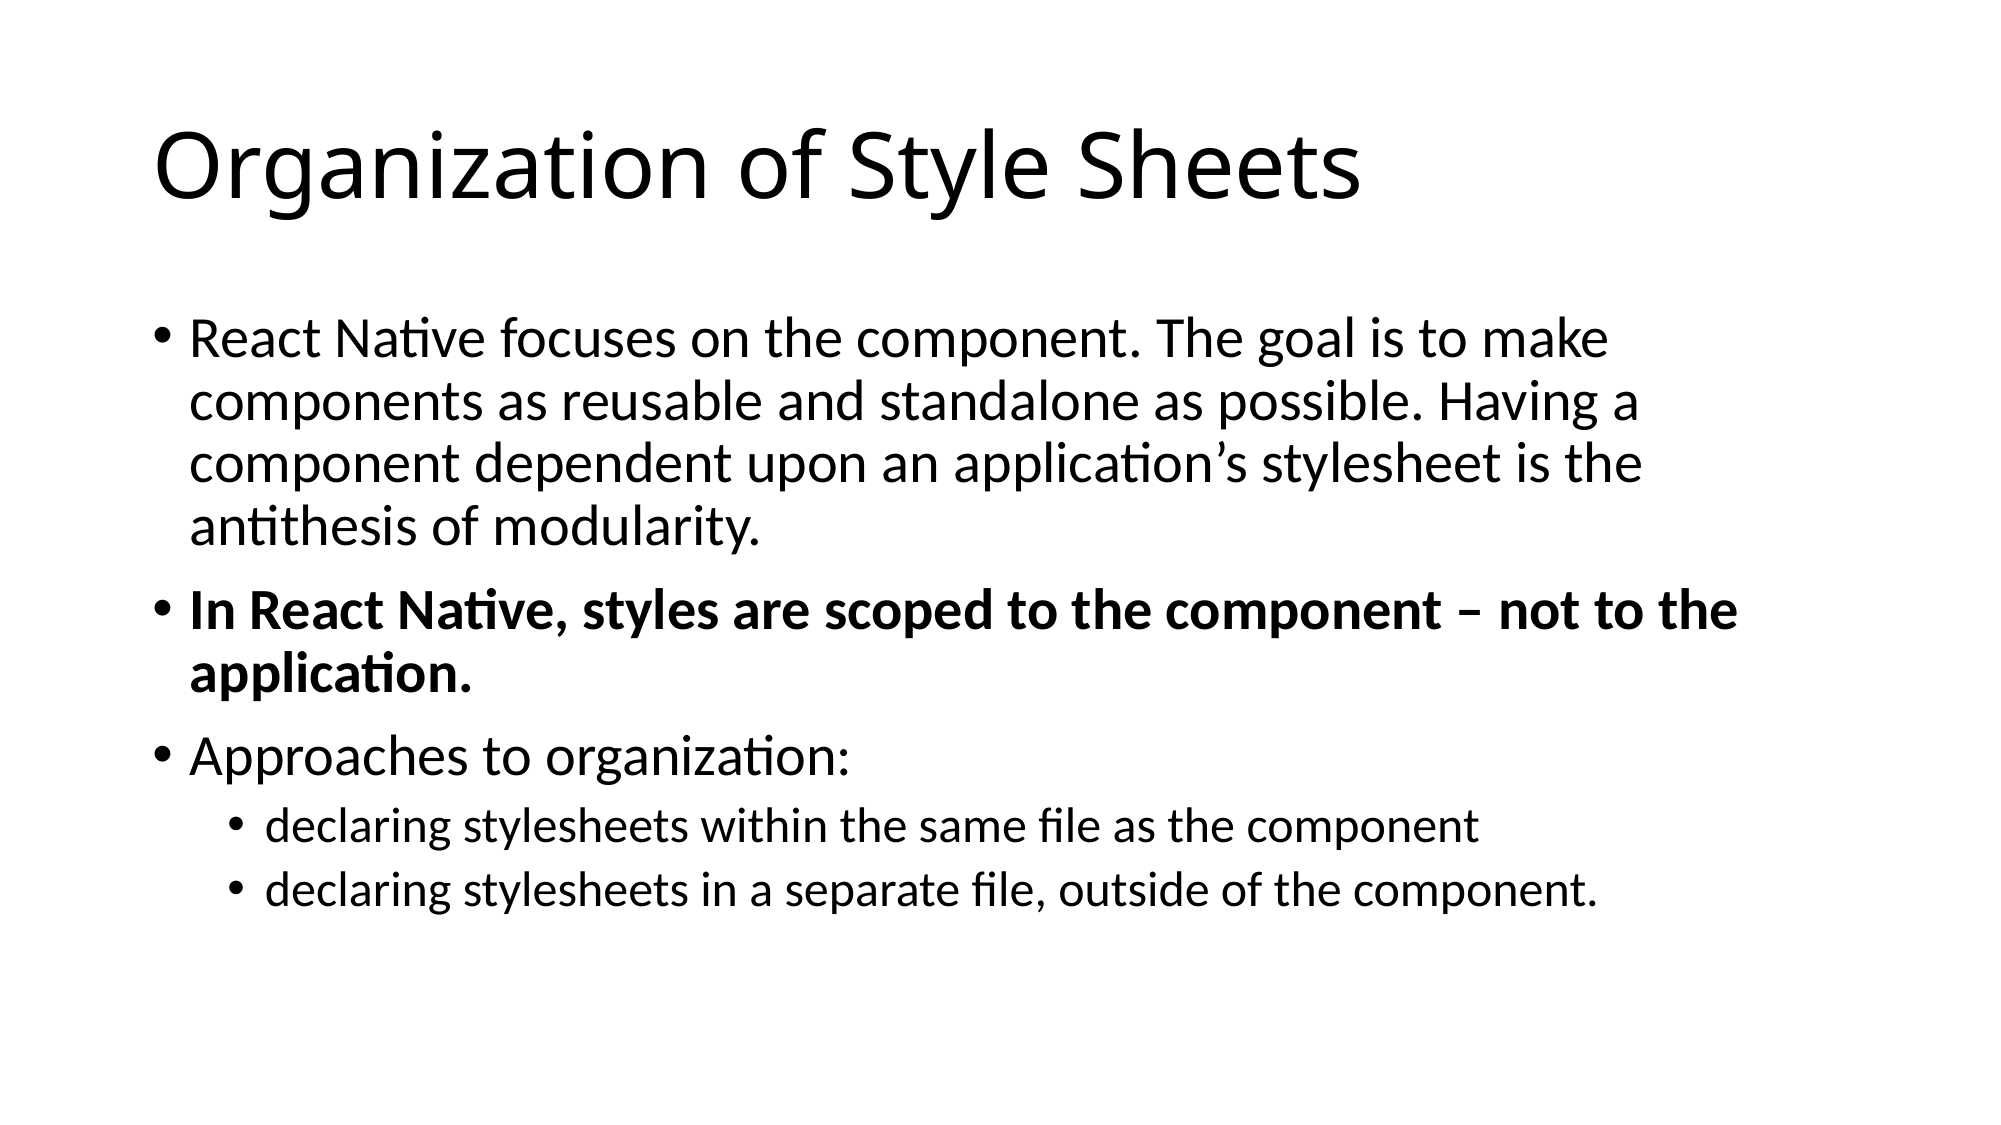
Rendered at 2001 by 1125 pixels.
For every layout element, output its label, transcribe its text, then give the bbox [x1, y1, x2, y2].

title Organization of Style Sheets [137, 59, 1863, 278]
list React Native focuses on the component. The goal is to make components as reusable and standalone as possible. Having a component dependent upon an application’s stylesheet is the antithesis of modularity. In React Native, styles are scoped to the component – not to the application. Approaches to organization: declaring stylesheets within the same file as the component declaring stylesheets in a separate file, outside of the component. [137, 299, 1863, 1014]
